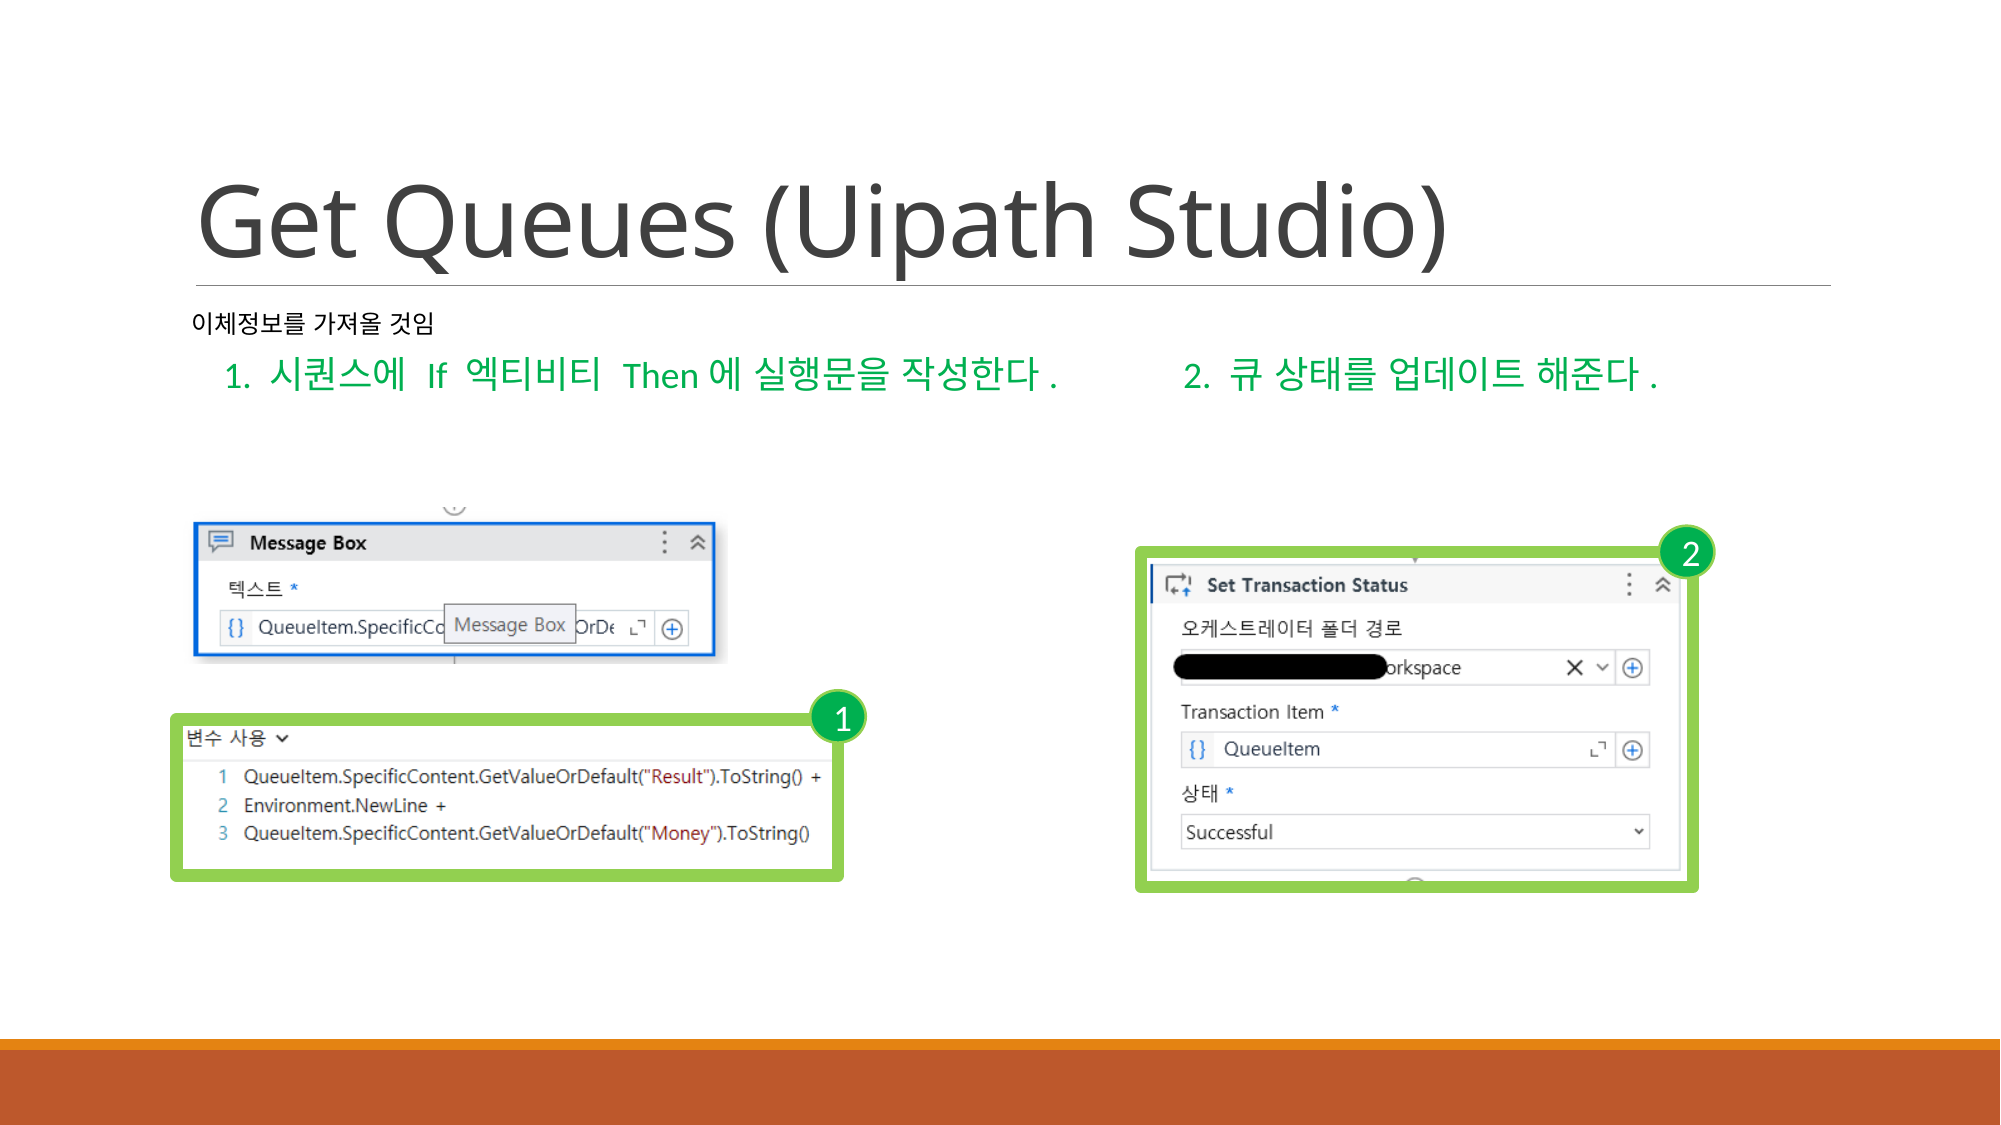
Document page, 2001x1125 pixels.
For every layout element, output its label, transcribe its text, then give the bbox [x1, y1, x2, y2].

text_box 2. 큐 상태를 업데이트 해준다. [1168, 343, 1674, 404]
text_box 이체정보를 가져올 것임 [176, 301, 665, 346]
picture [177, 709, 840, 879]
text_box 2 [1657, 524, 1716, 577]
text_box 1. 시퀀스에 If 엑티비티 Then에 실행문을 작성한다. [208, 343, 1074, 404]
title Get Queues (Uipath Studio) [180, 47, 1830, 285]
picture [176, 507, 729, 665]
text_box 1 [811, 688, 868, 742]
picture [1143, 553, 1692, 886]
